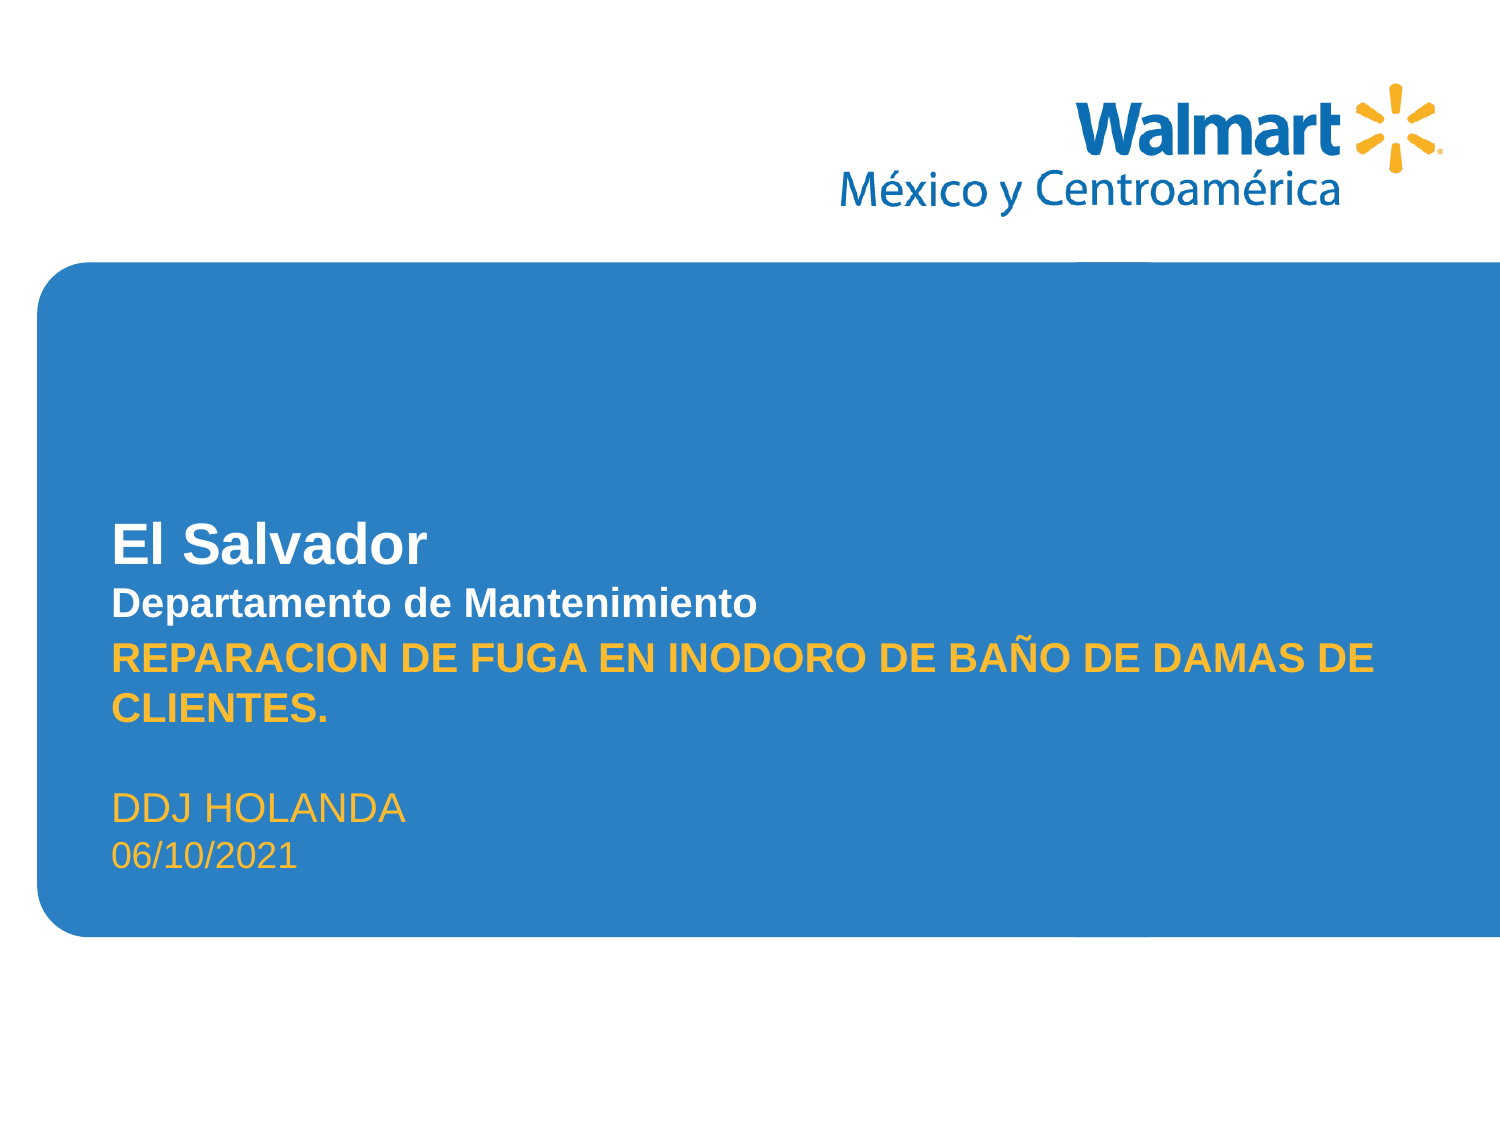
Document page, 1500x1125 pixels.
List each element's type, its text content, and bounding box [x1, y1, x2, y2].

subtitle REPARACION DE FUGA EN INODORO DE BAÑO DE DAMAS DE CLIENTES. DDJ HOLANDA 06/10/2021 [110, 490, 1451, 779]
picture [841, 83, 1443, 217]
